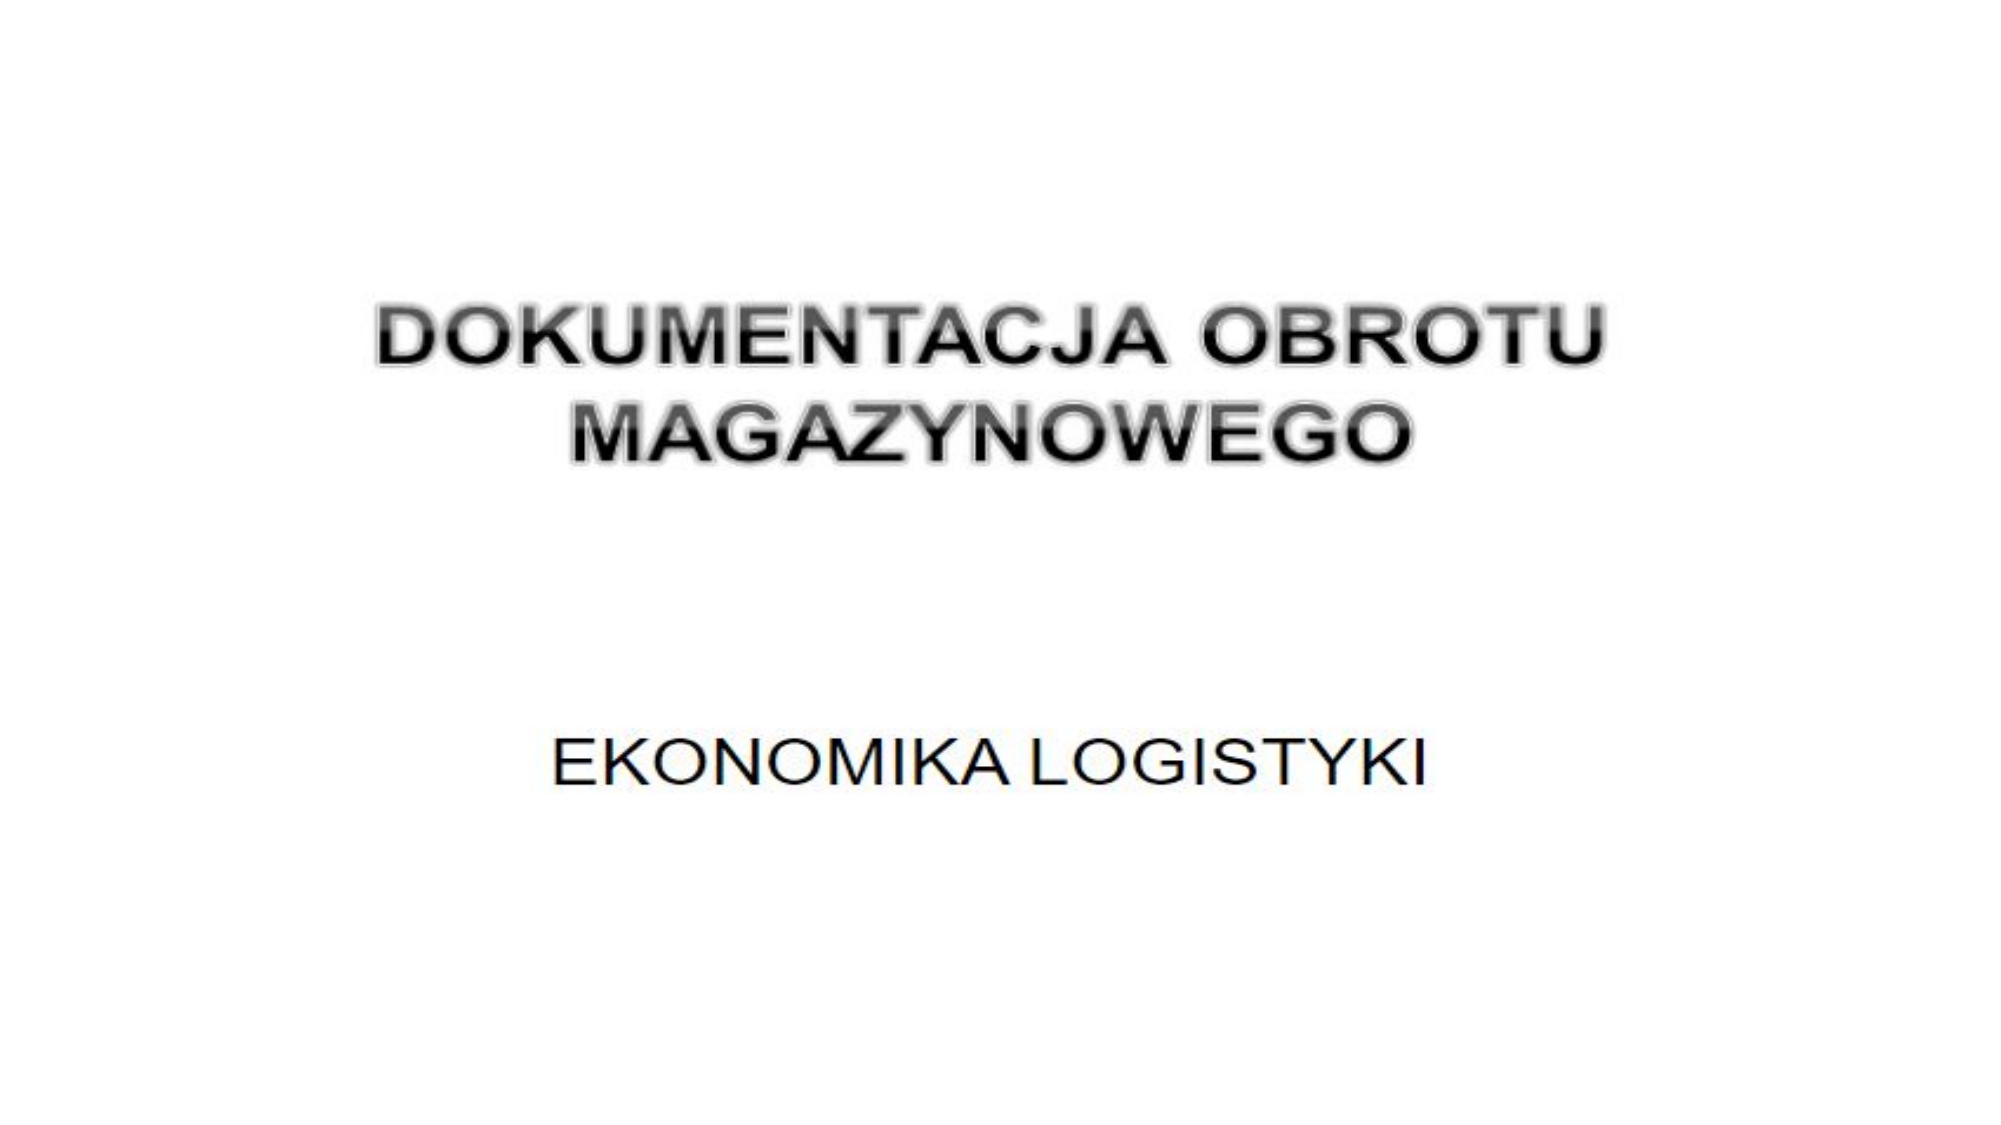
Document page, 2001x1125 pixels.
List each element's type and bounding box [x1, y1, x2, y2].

picture [192, 52, 1808, 1037]
